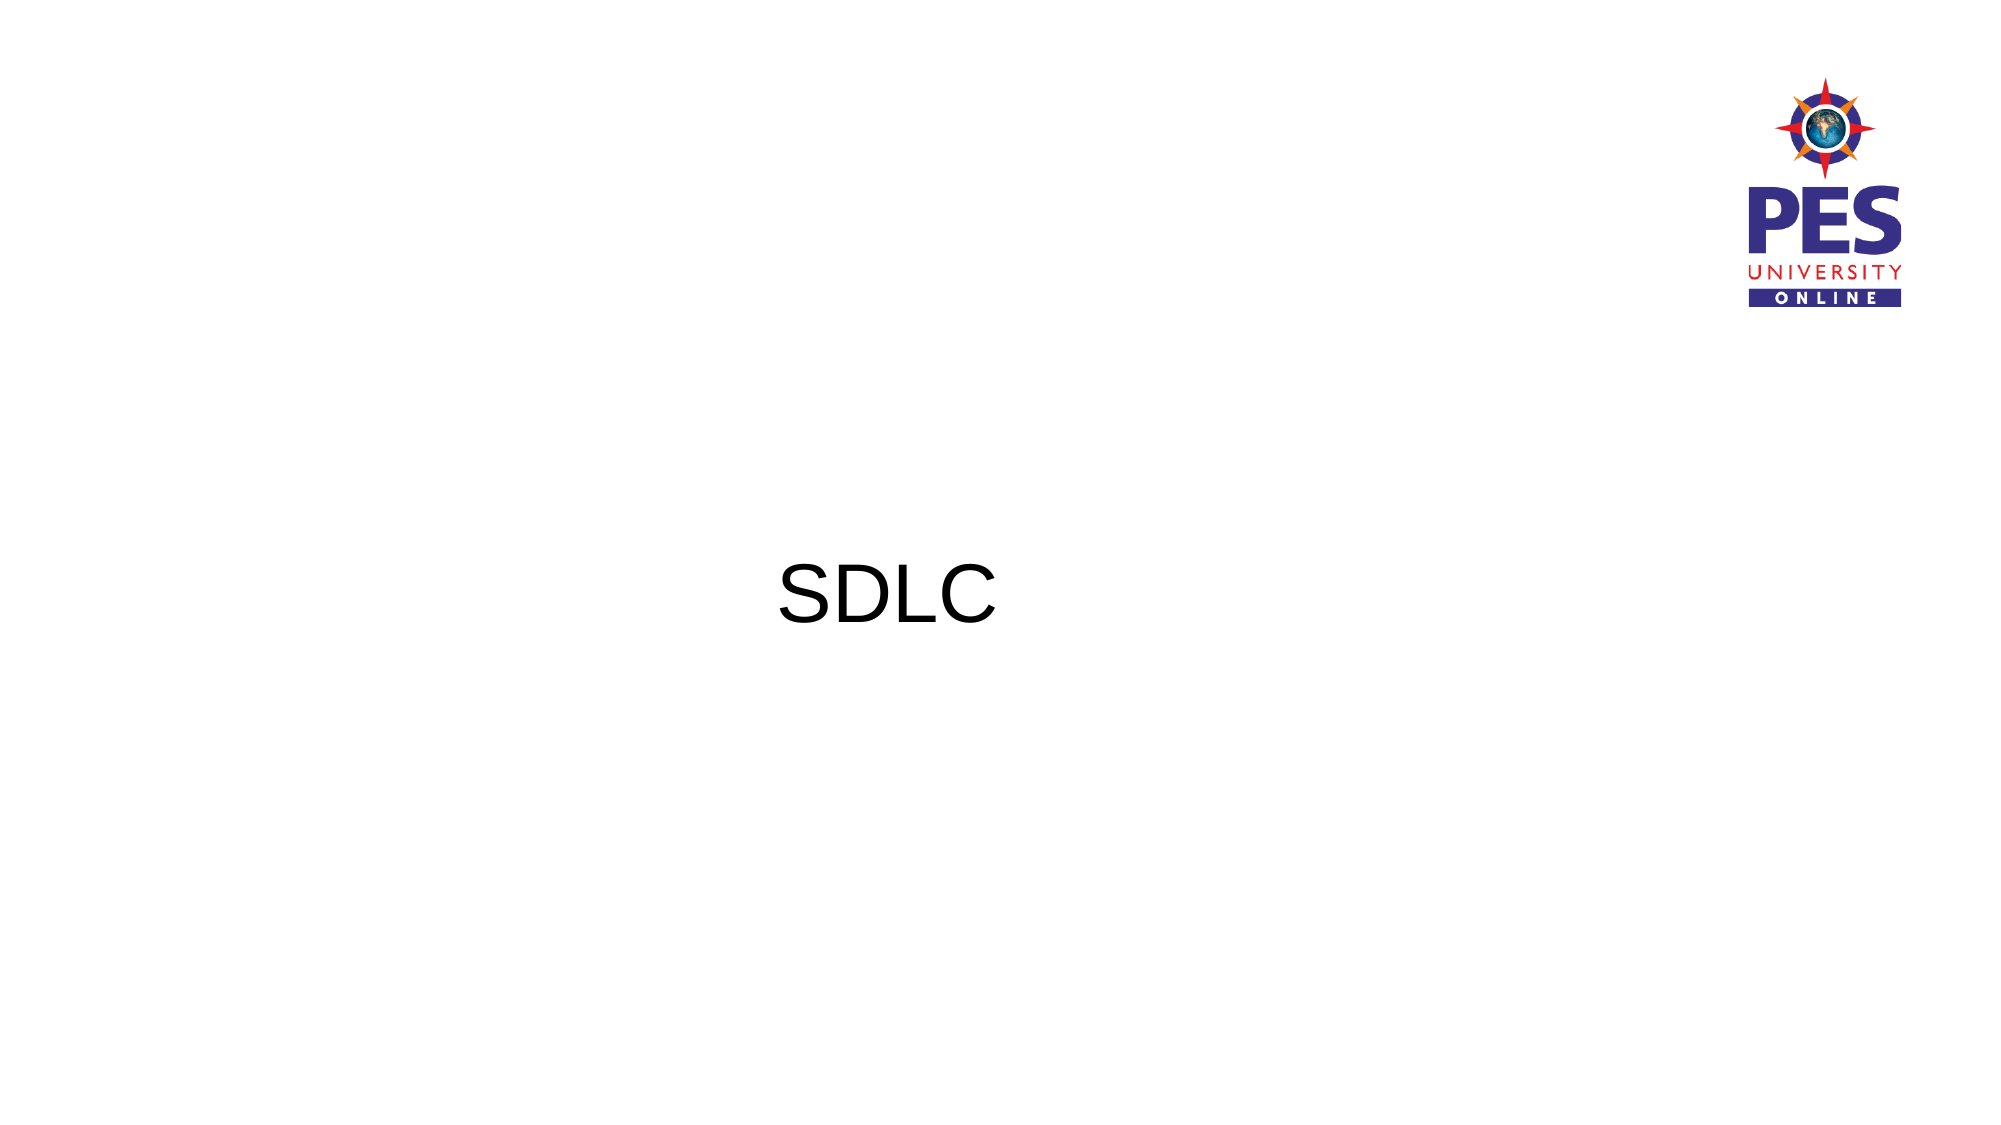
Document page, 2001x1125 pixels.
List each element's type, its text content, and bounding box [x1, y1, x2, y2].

picture [1748, 77, 1902, 307]
subtitle SDLC [99, 263, 1638, 916]
